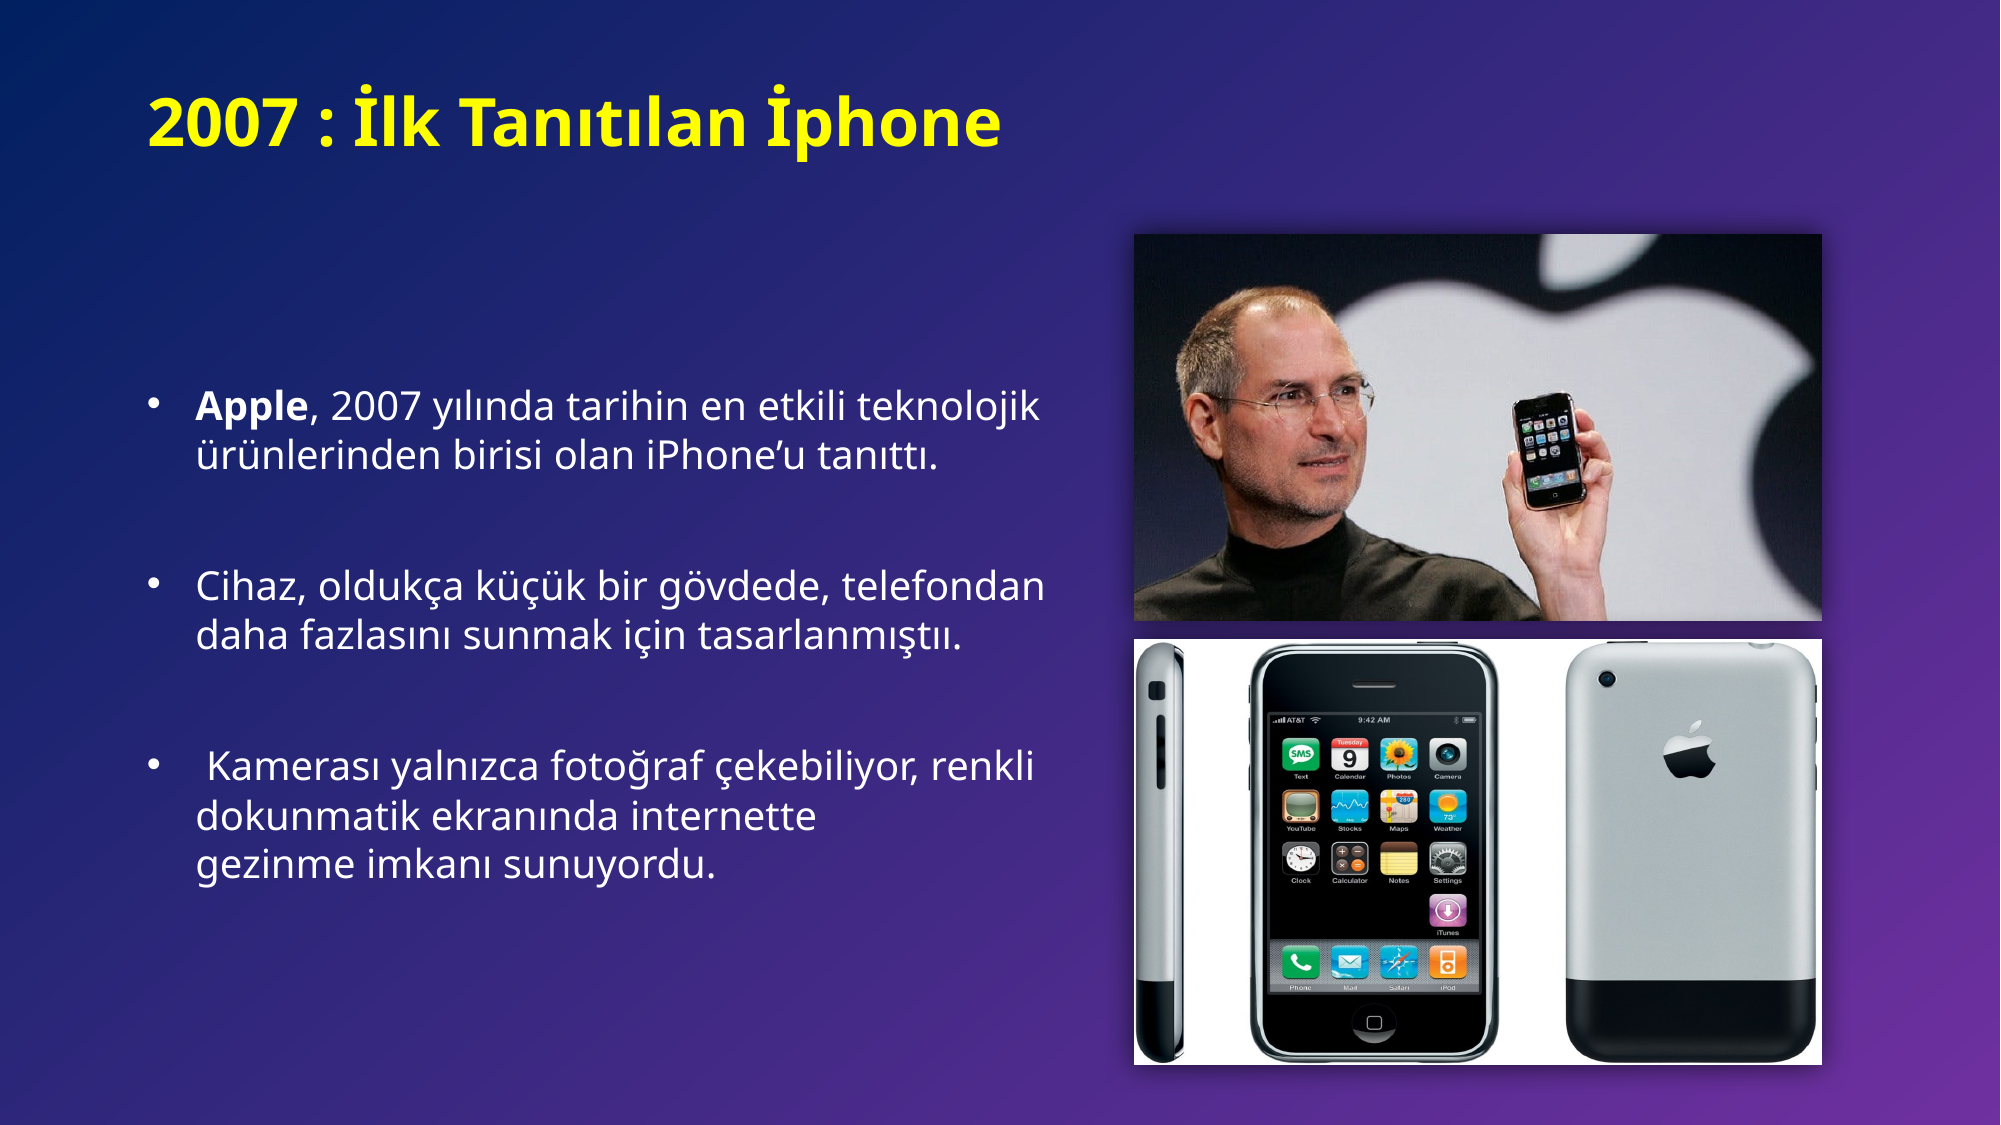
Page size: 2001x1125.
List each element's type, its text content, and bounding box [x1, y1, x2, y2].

picture [1134, 639, 1822, 1065]
picture [1134, 234, 1822, 621]
text_box Apple, 2007 yılında tarihin en etkili teknolojik ürünlerinden birisi olan iPhone’u tanıttı. Cihaz, oldukça küçük bir gövdede, telefondan daha fazlasını sunmak için tasarlanmıştıı. Kamerası yalnızca fotoğraf çekebiliyor, renkli dokunmatik ekranında internette gezinme imkanı sunuyordu. [132, 373, 1063, 907]
text_box 2007 : İlk Tanıtılan İphone [132, 60, 1832, 170]
